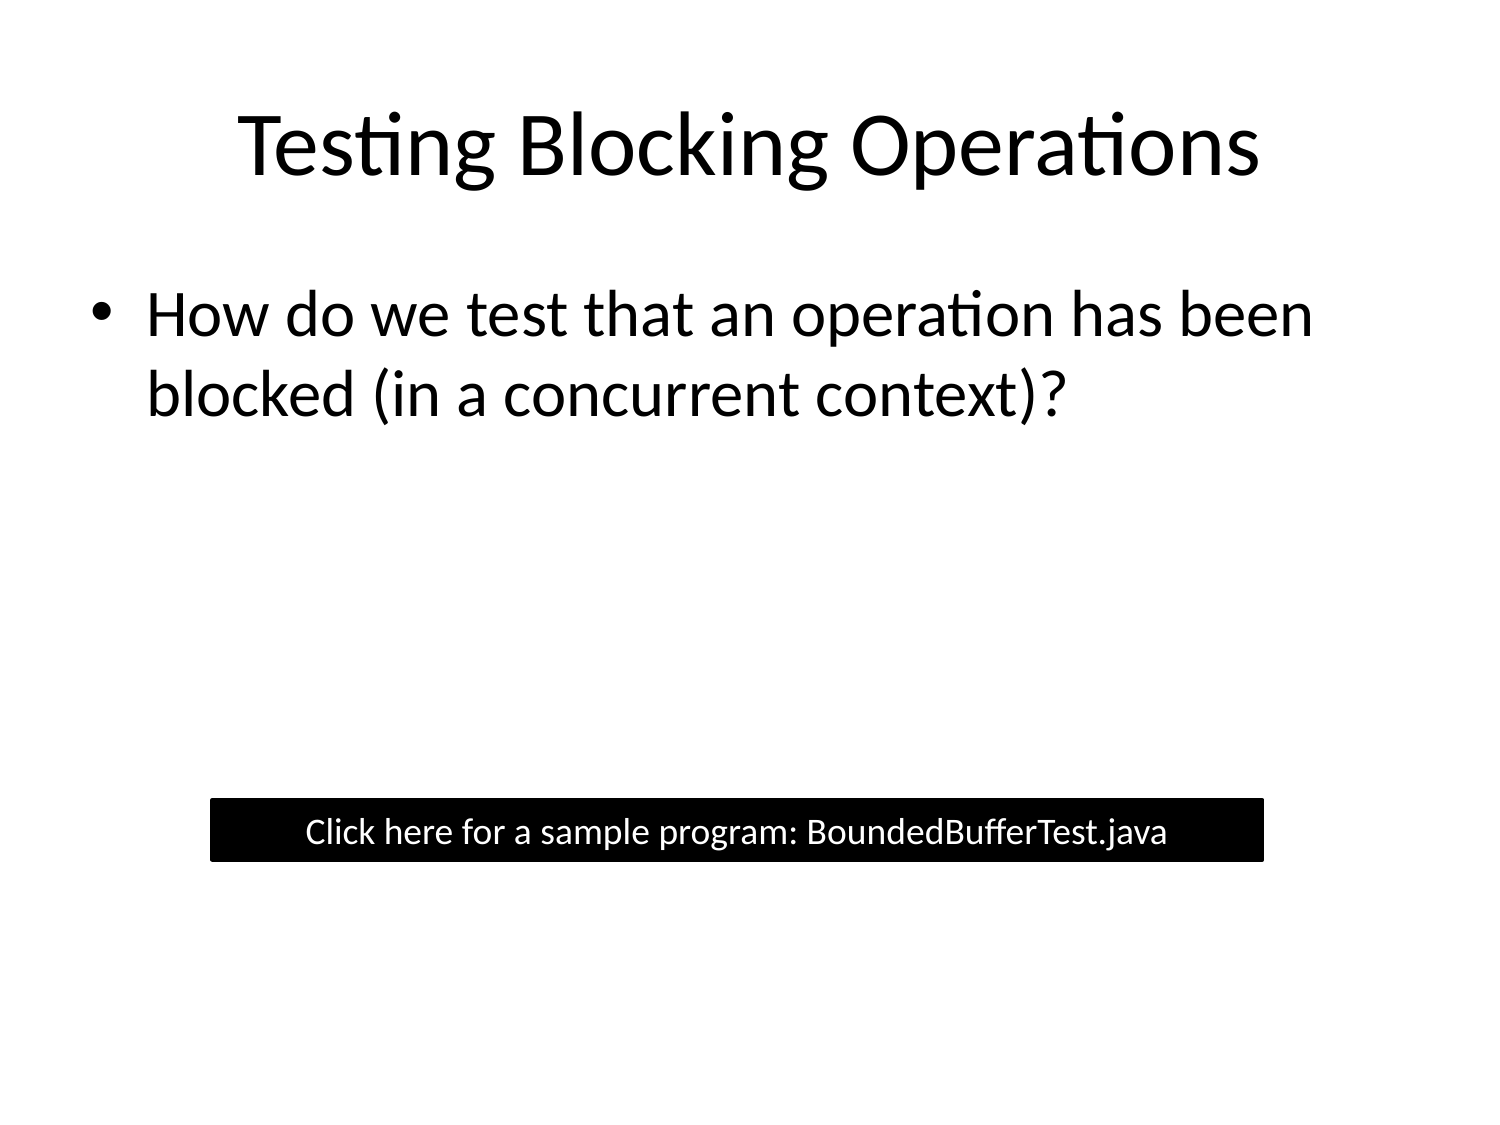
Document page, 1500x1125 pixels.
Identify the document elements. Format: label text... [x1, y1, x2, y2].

text_box Click here for a sample program: BoundedBufferTest.java [210, 798, 1264, 862]
list How do we test that an operation has been blocked (in a concurrent context)? [75, 262, 1425, 1005]
title Testing Blocking Operations [75, 45, 1425, 233]
